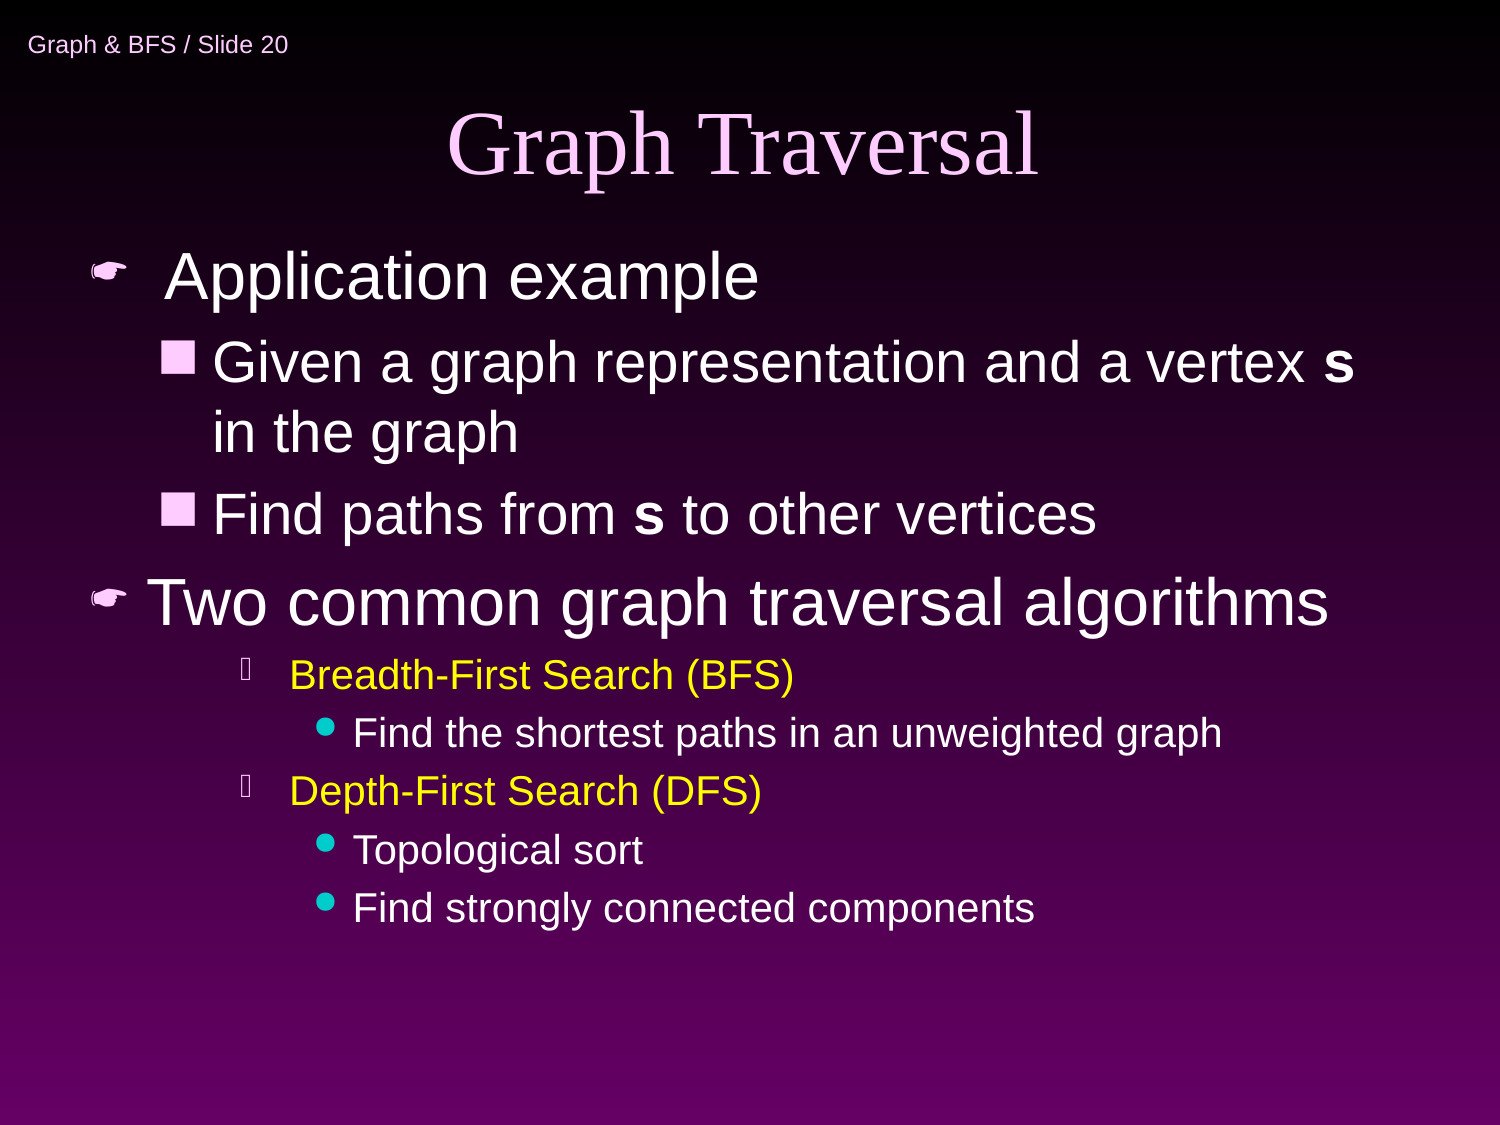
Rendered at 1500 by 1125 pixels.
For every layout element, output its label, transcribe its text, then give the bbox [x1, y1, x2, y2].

list Application example Given a graph representation and a vertex s in the graph Find paths from s to other vertices Two common graph traversal algorithms Breadth-First Search (BFS) Find the shortest paths in an unweighted graph Depth-First Search (DFS) Topological sort Find strongly connected components [75, 224, 1425, 1063]
title Graph Traversal [99, 37, 1388, 200]
